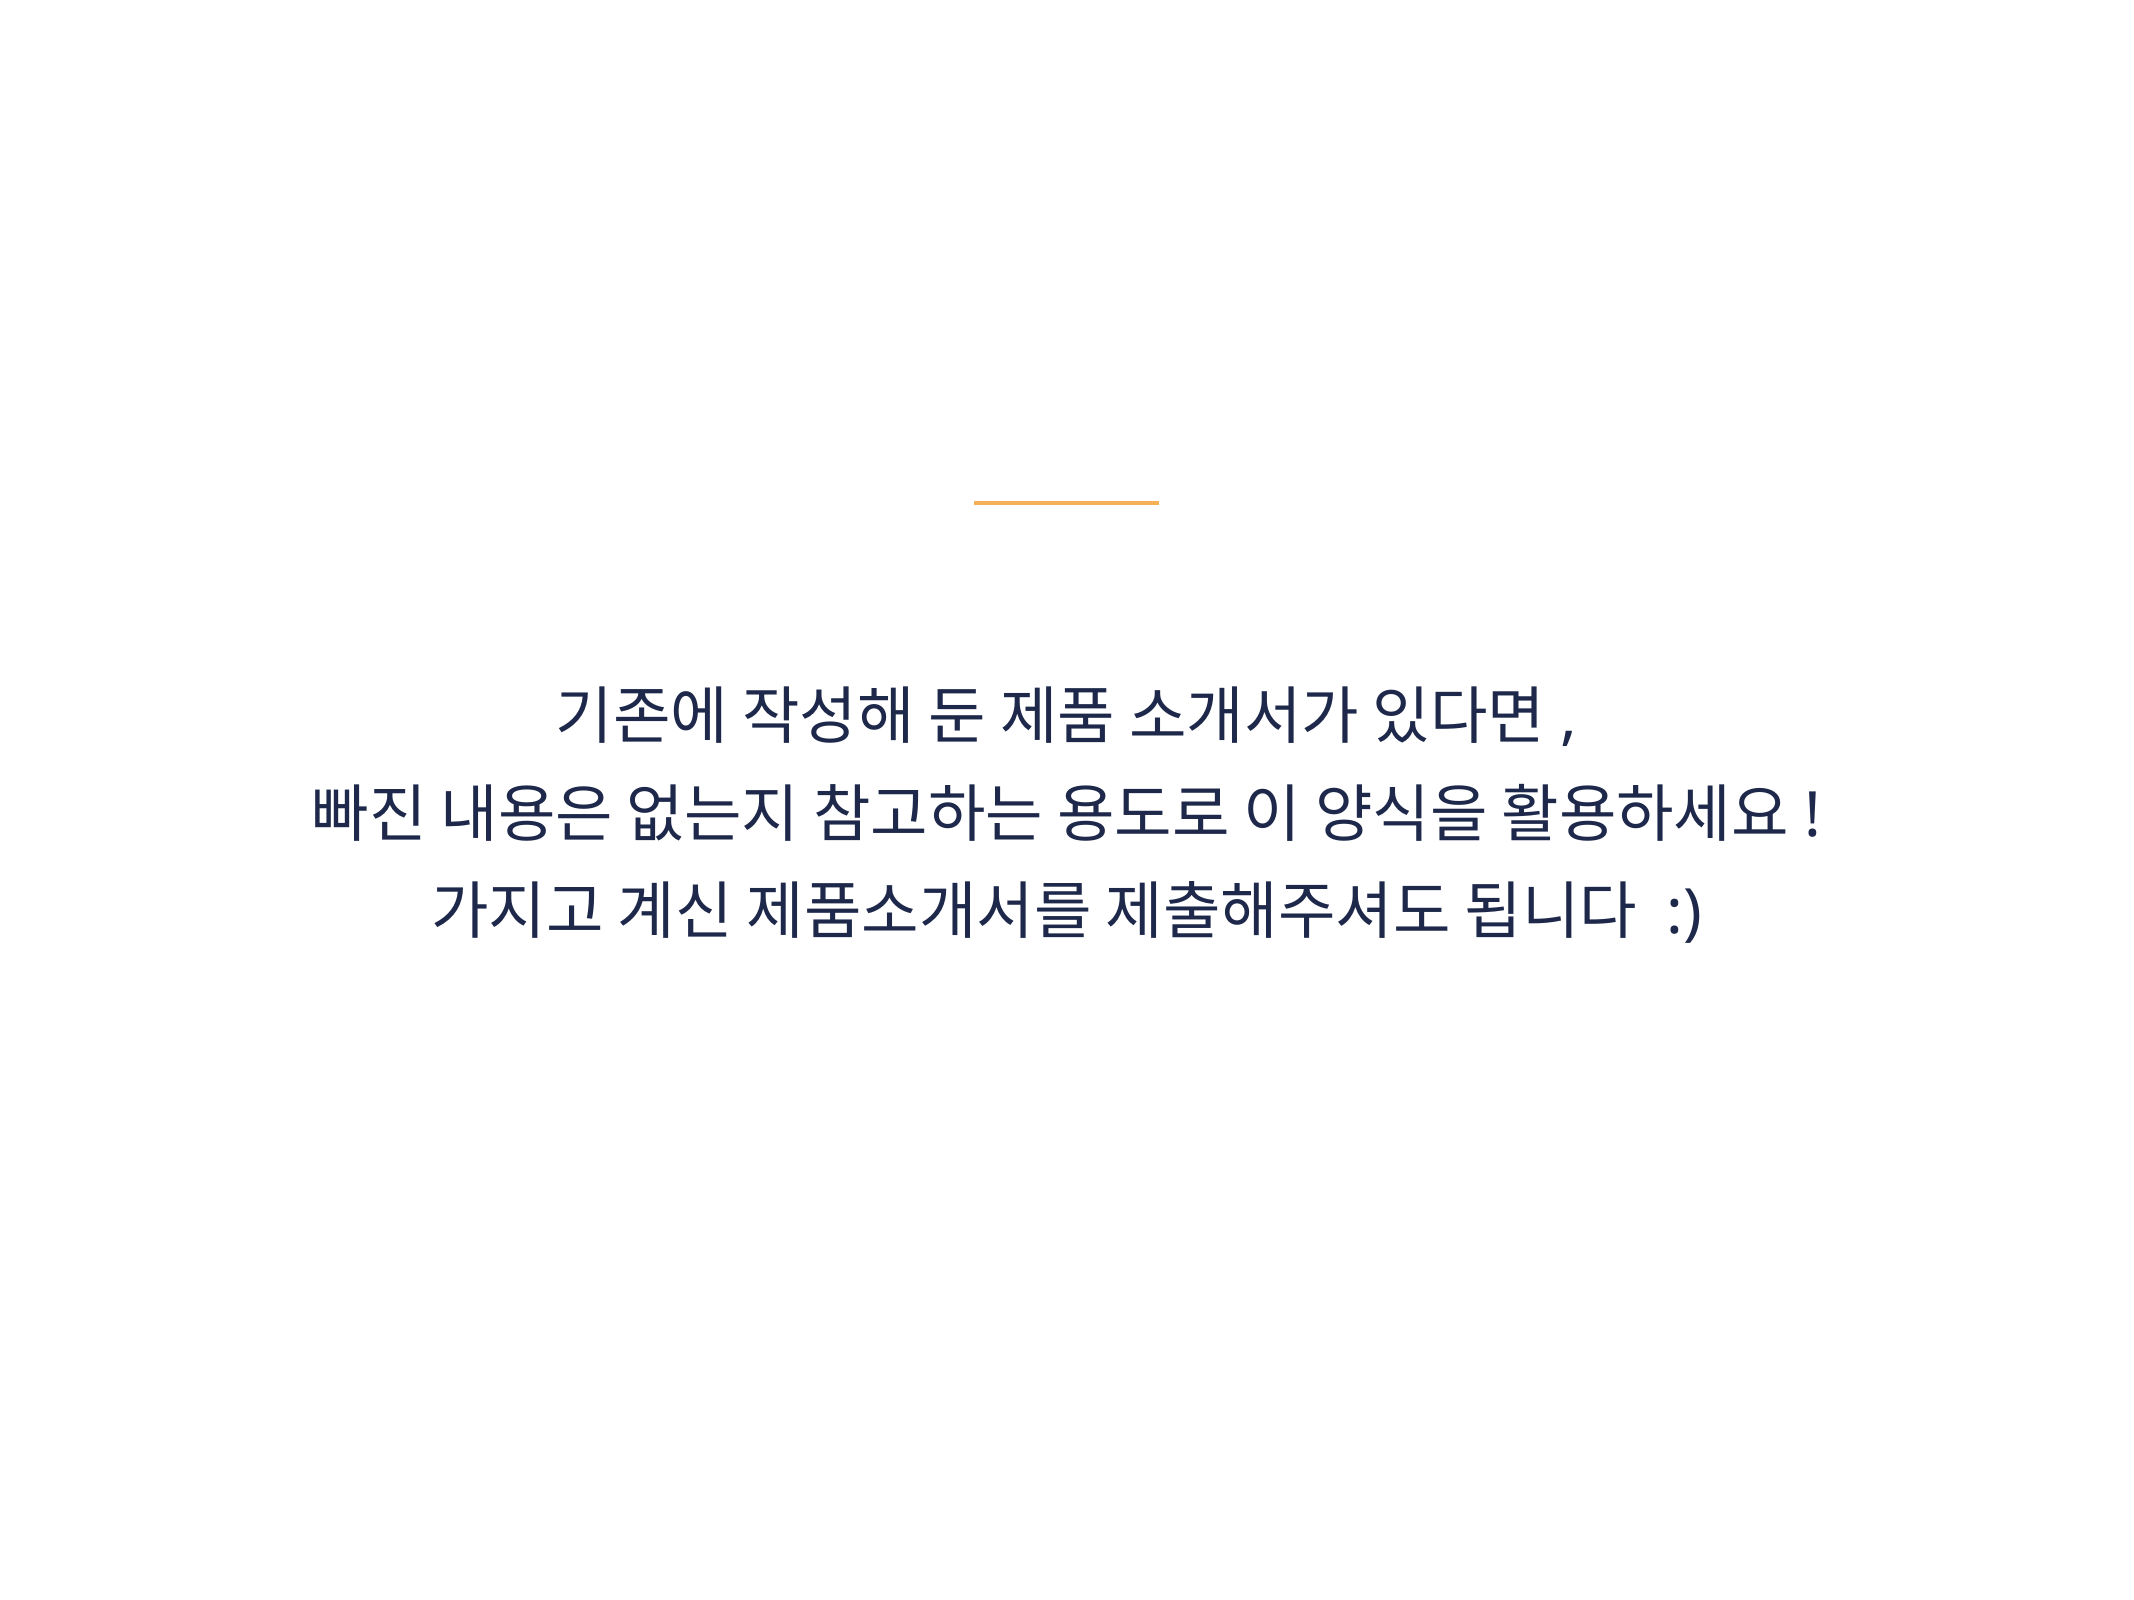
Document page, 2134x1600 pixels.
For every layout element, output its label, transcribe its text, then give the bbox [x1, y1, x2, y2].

text_box 기존에 작성해 둔 제품 소개서가 있다면, 빠진 내용은 없는지 참고하는 용도로 이 양식을 활용하세요! 가지고 계신 제품소개서를 제출해주셔도 됩니다 :) [303, 645, 1830, 955]
